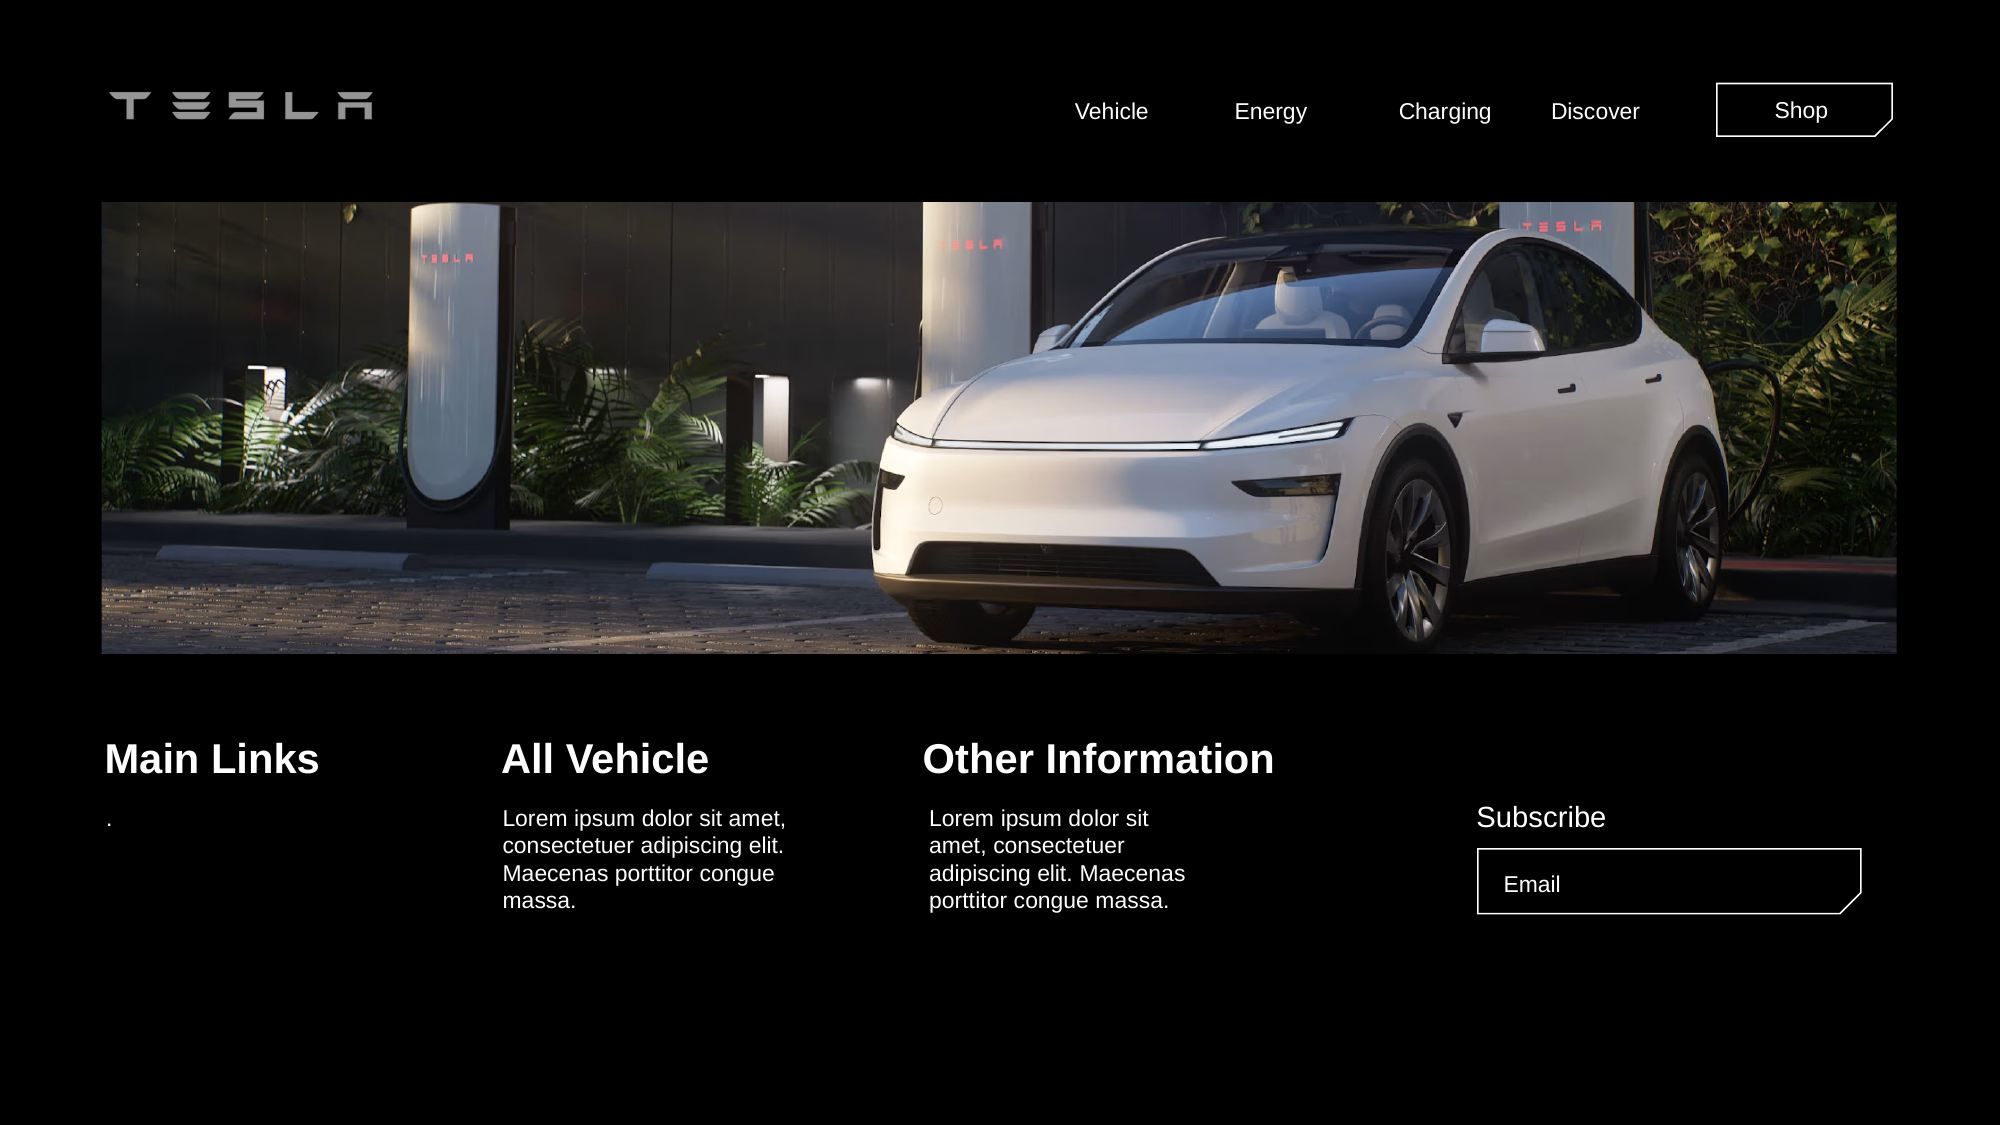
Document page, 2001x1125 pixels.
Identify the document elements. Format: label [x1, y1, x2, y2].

picture [104, 78, 382, 132]
text_box [89, 202, 1897, 923]
text_box [0, 0, 2000, 182]
